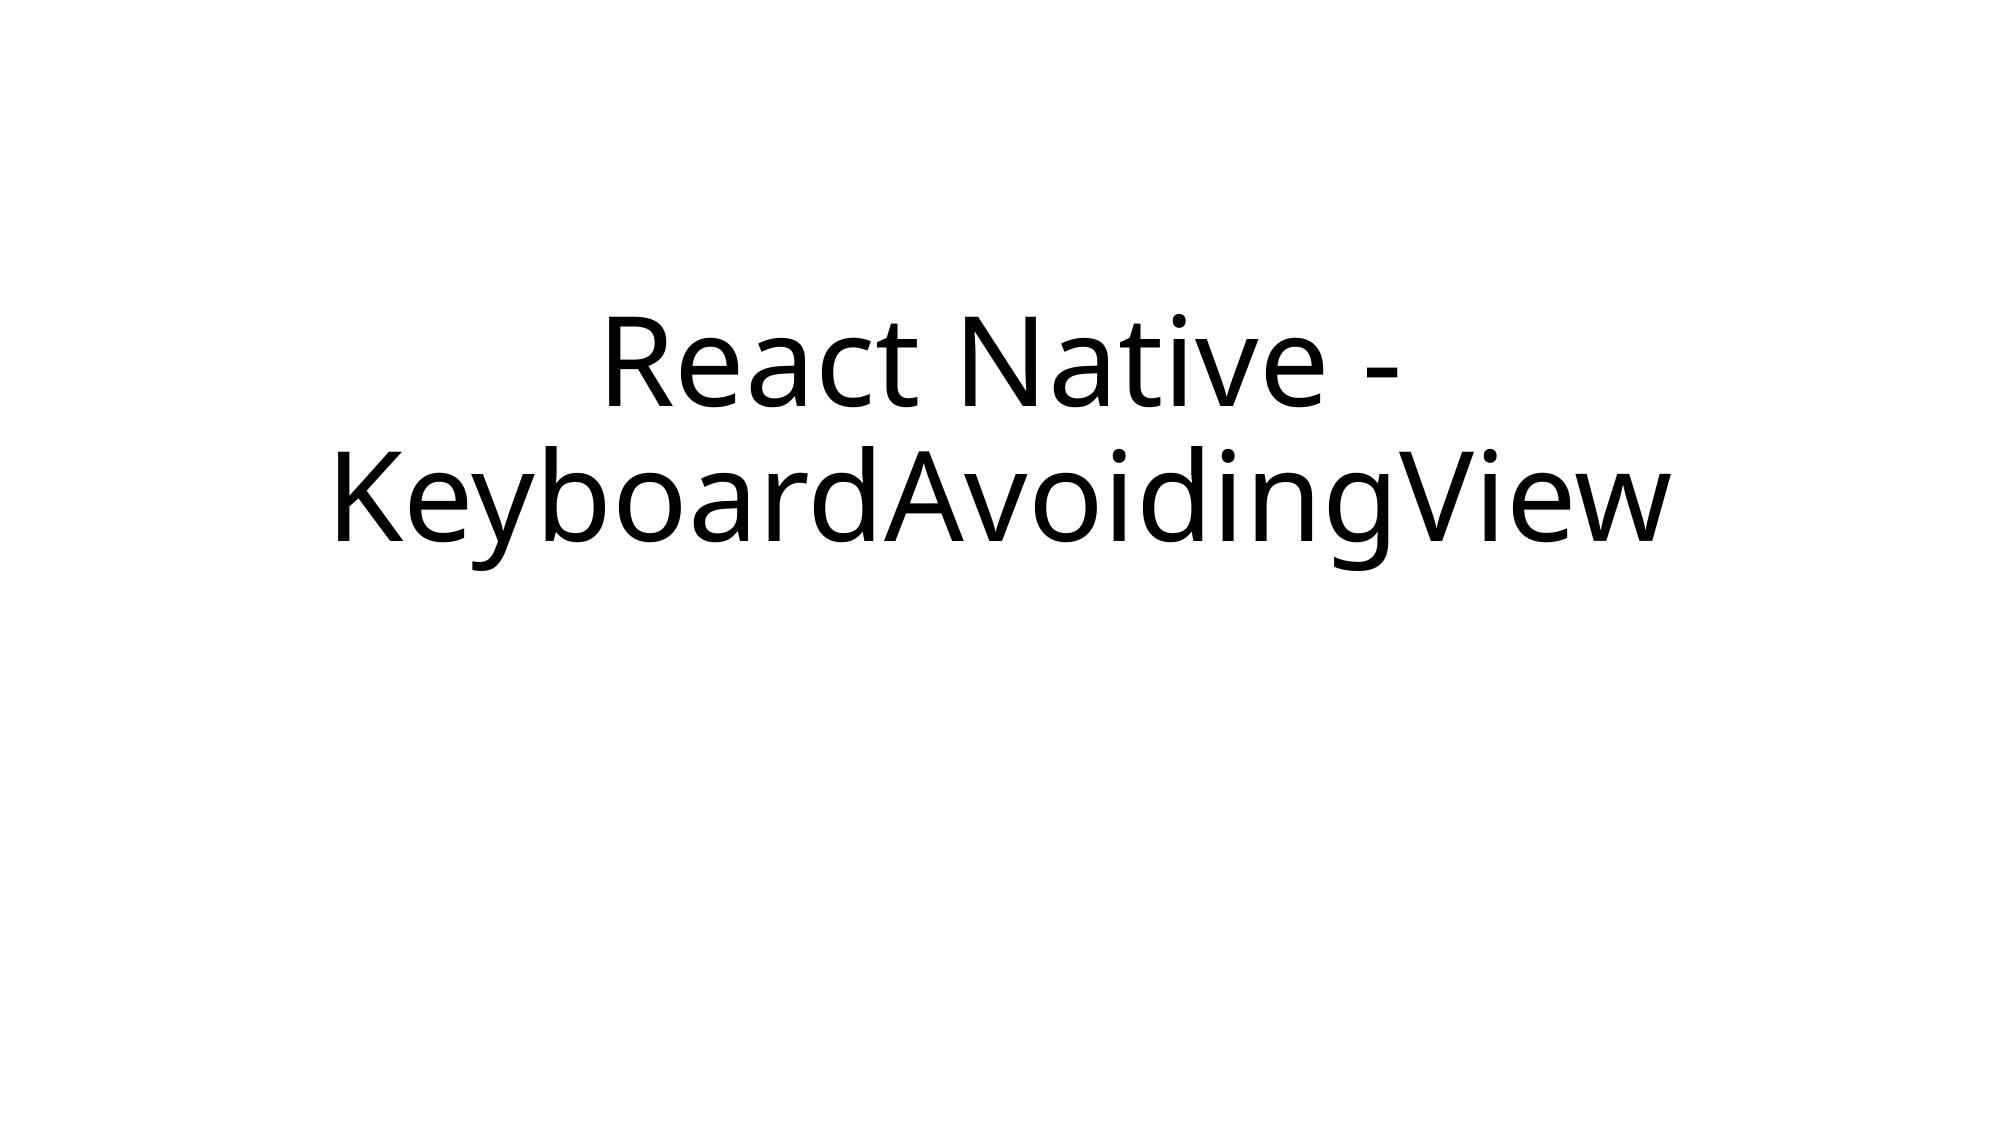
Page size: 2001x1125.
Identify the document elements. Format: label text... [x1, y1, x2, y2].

title React Native - KeyboardAvoidingView [249, 184, 1750, 576]
